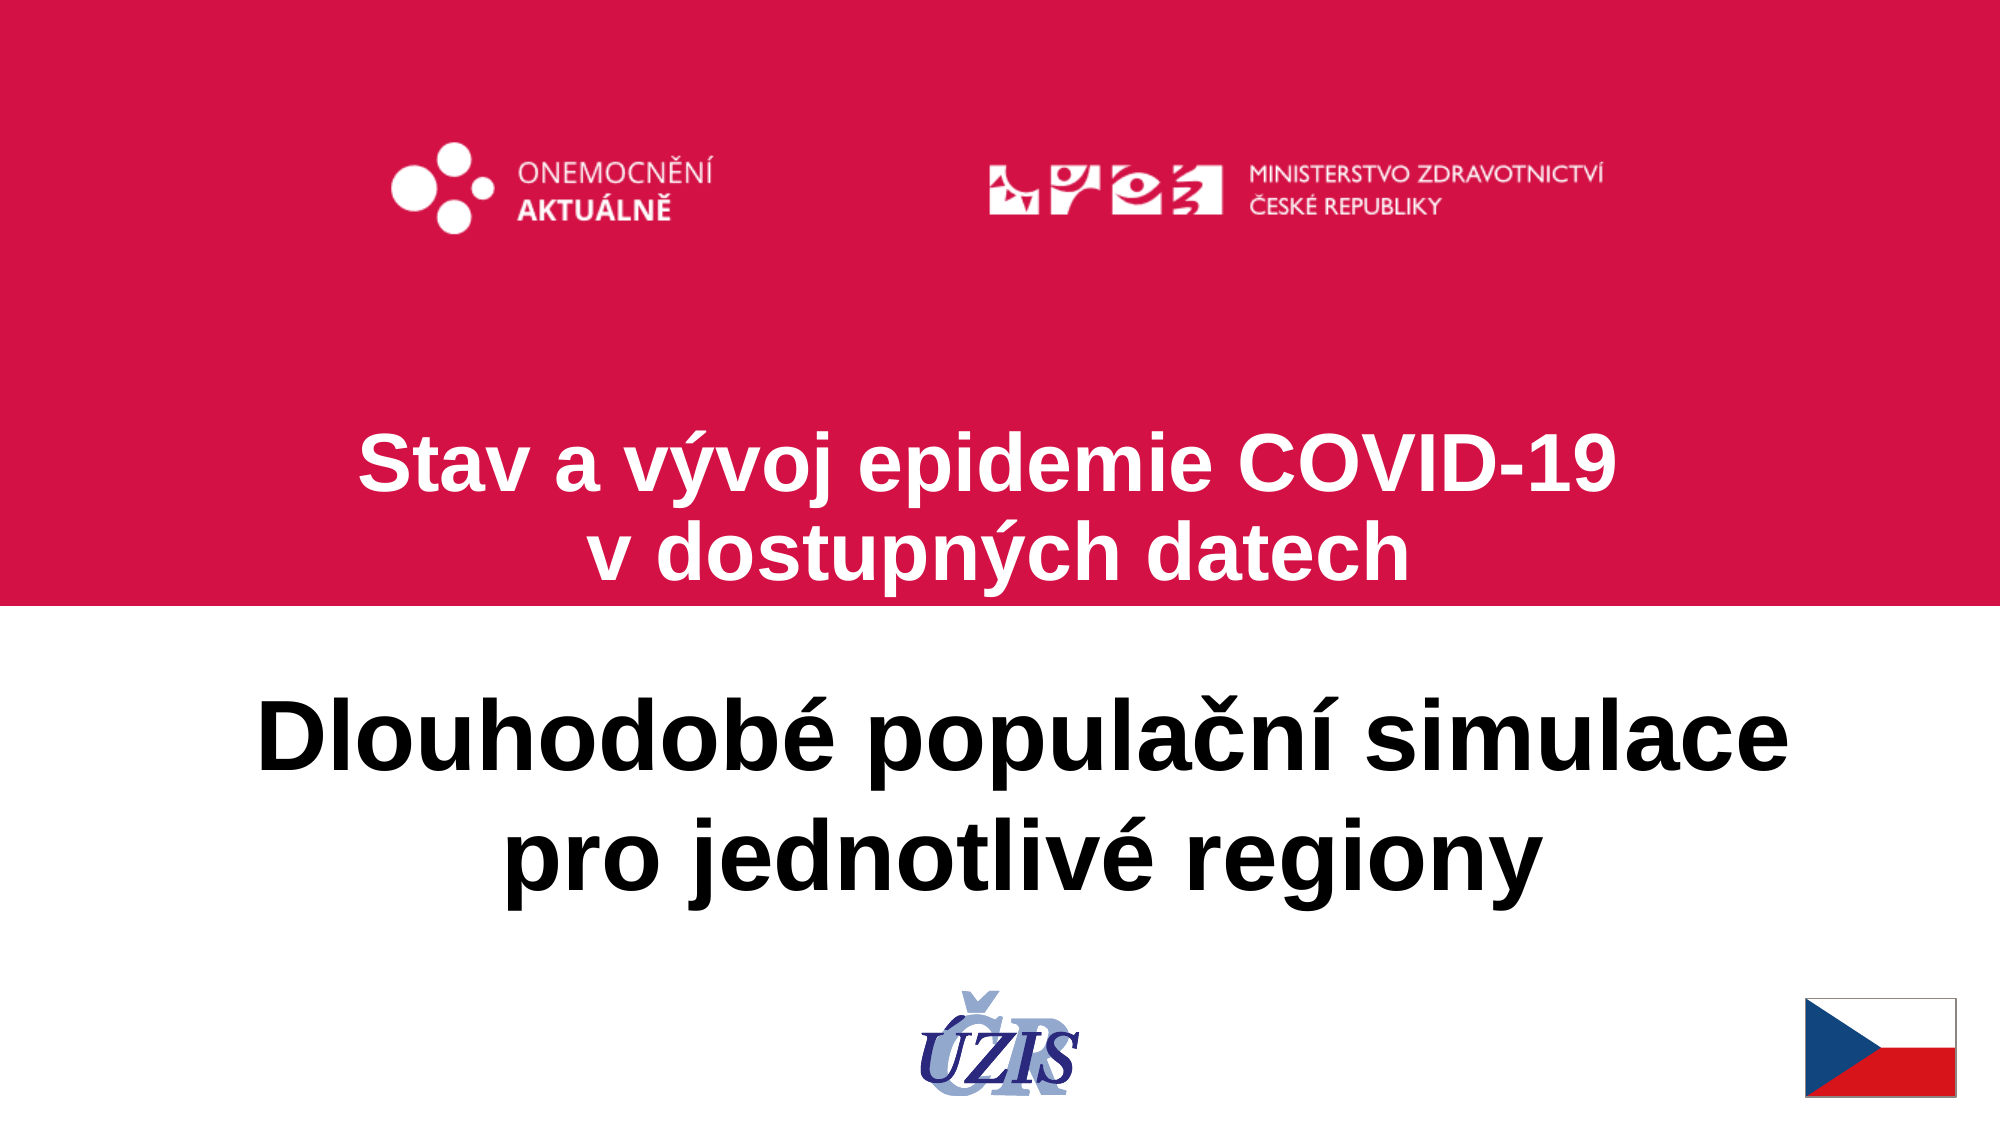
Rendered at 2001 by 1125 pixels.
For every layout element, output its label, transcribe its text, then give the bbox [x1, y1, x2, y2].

title Stav a vývoj epidemie COVID-19 v dostupných datech [0, 410, 2000, 606]
subtitle Dlouhodobé populační simulace pro jednotlivé regiony [214, 605, 1833, 975]
picture [1804, 997, 1957, 1098]
